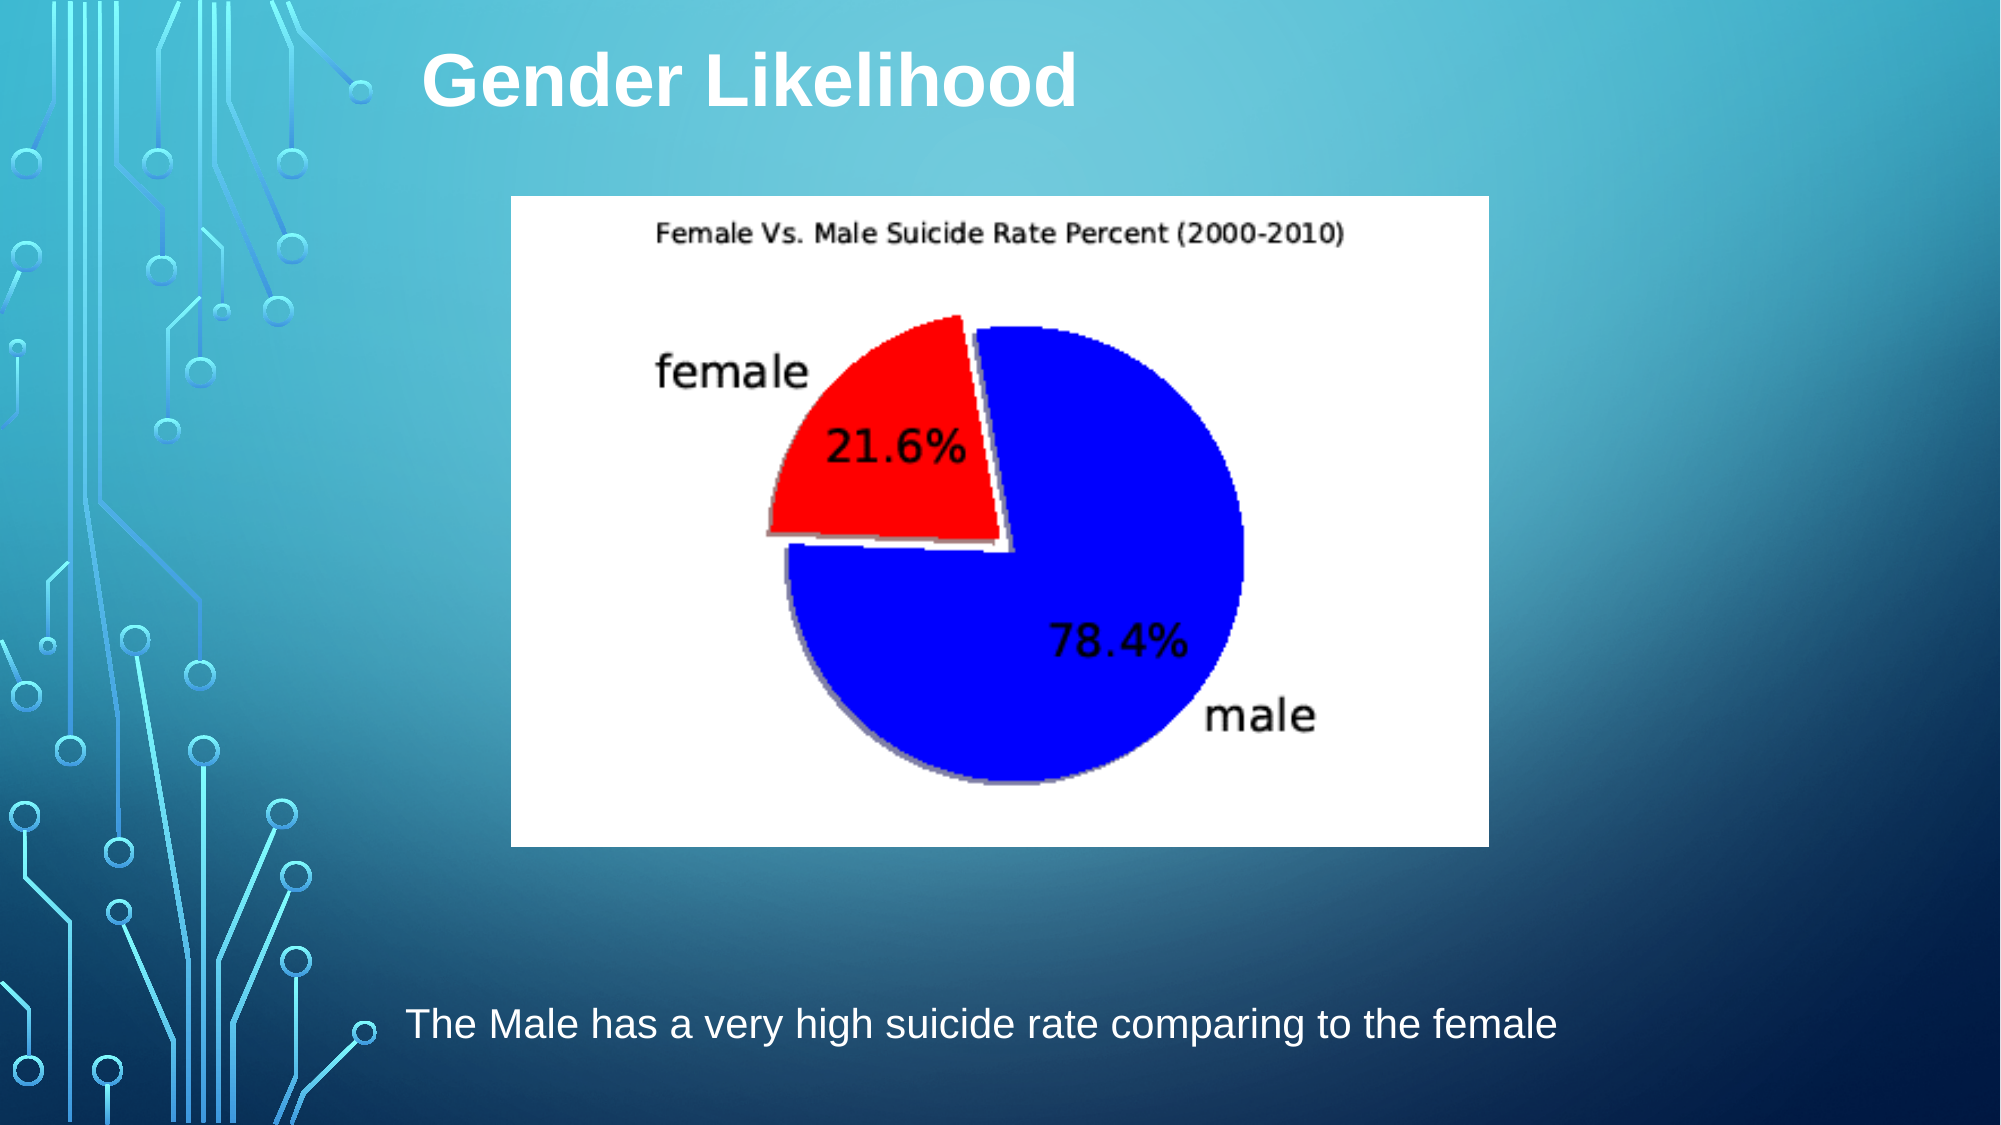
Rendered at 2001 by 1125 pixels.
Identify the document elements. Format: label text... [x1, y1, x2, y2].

text_box Gender Likelihood [421, 31, 1101, 122]
subtitle The Male has a very high suicide rate comparing to the female [405, 695, 1590, 1125]
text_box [511, 196, 1489, 848]
